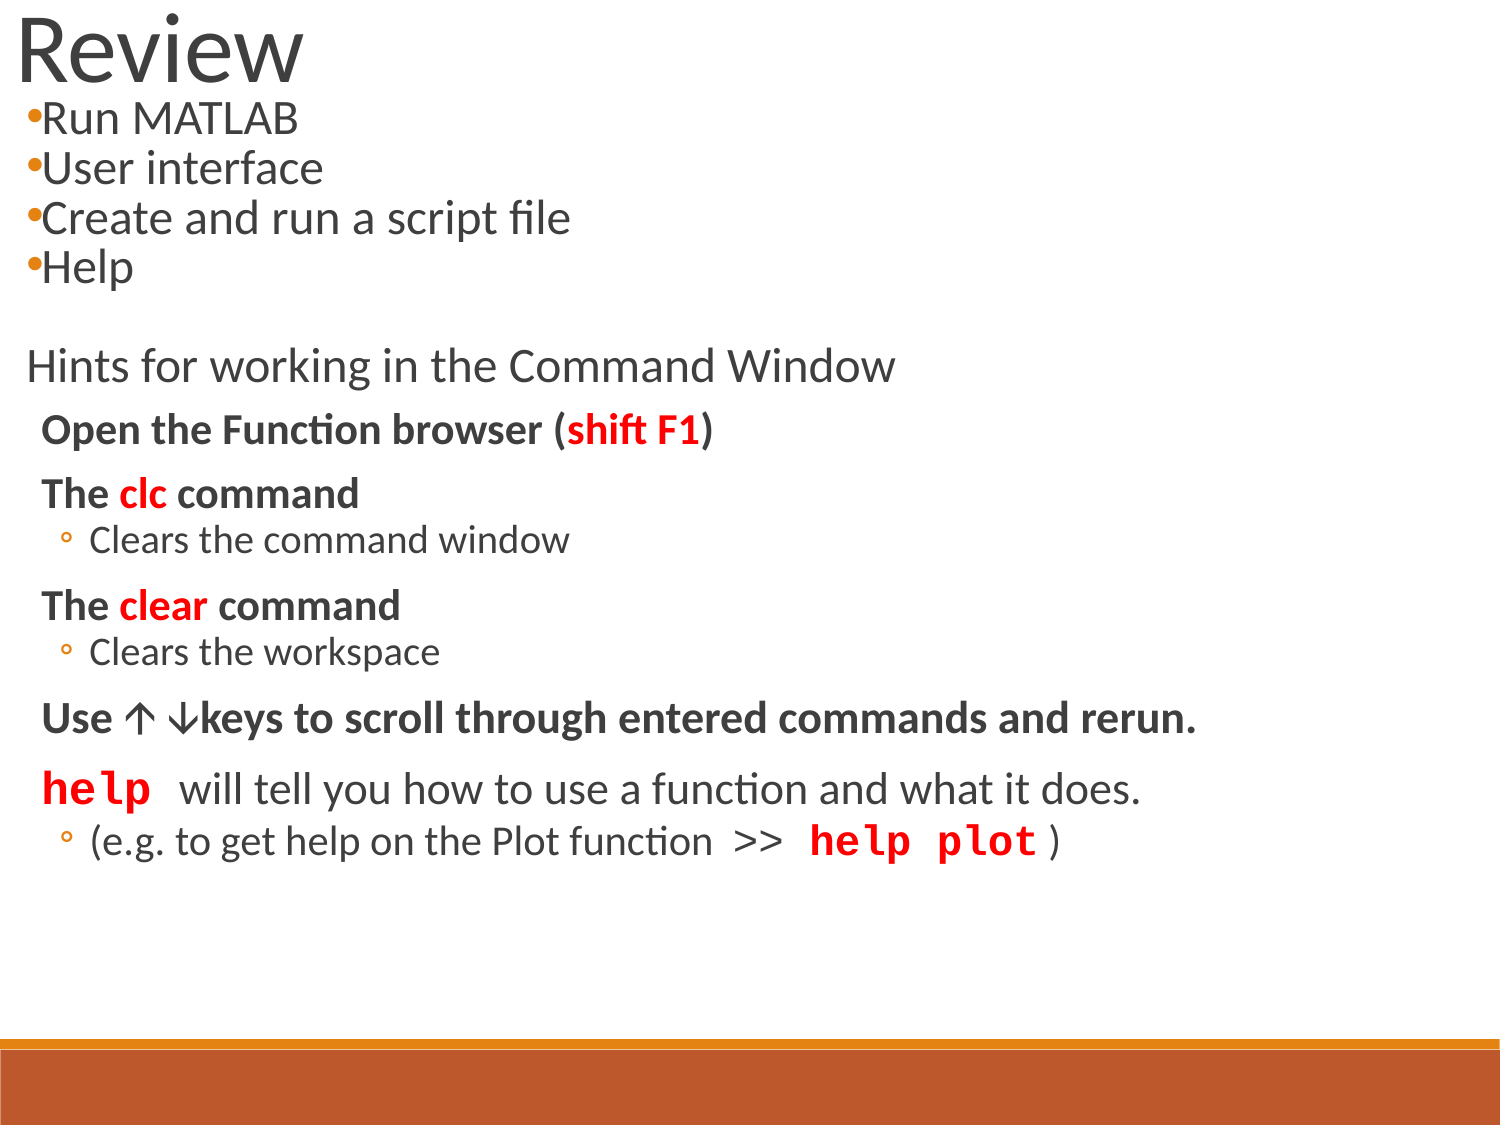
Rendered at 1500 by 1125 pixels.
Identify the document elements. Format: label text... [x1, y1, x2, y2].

title Review [0, 0, 1350, 108]
list Run MATLAB User interface Create and run a script file Help Hints for working in the Command Window Open the Function browser (shift F1) The clc command Clears the command window The clear command Clears the workspace Use 🡩 🡫keys to scroll through entered commands and rerun. help will tell you how to use a function and what it does. (e.g. to get help on the Plot function >> help plot ) [26, 107, 1478, 958]
